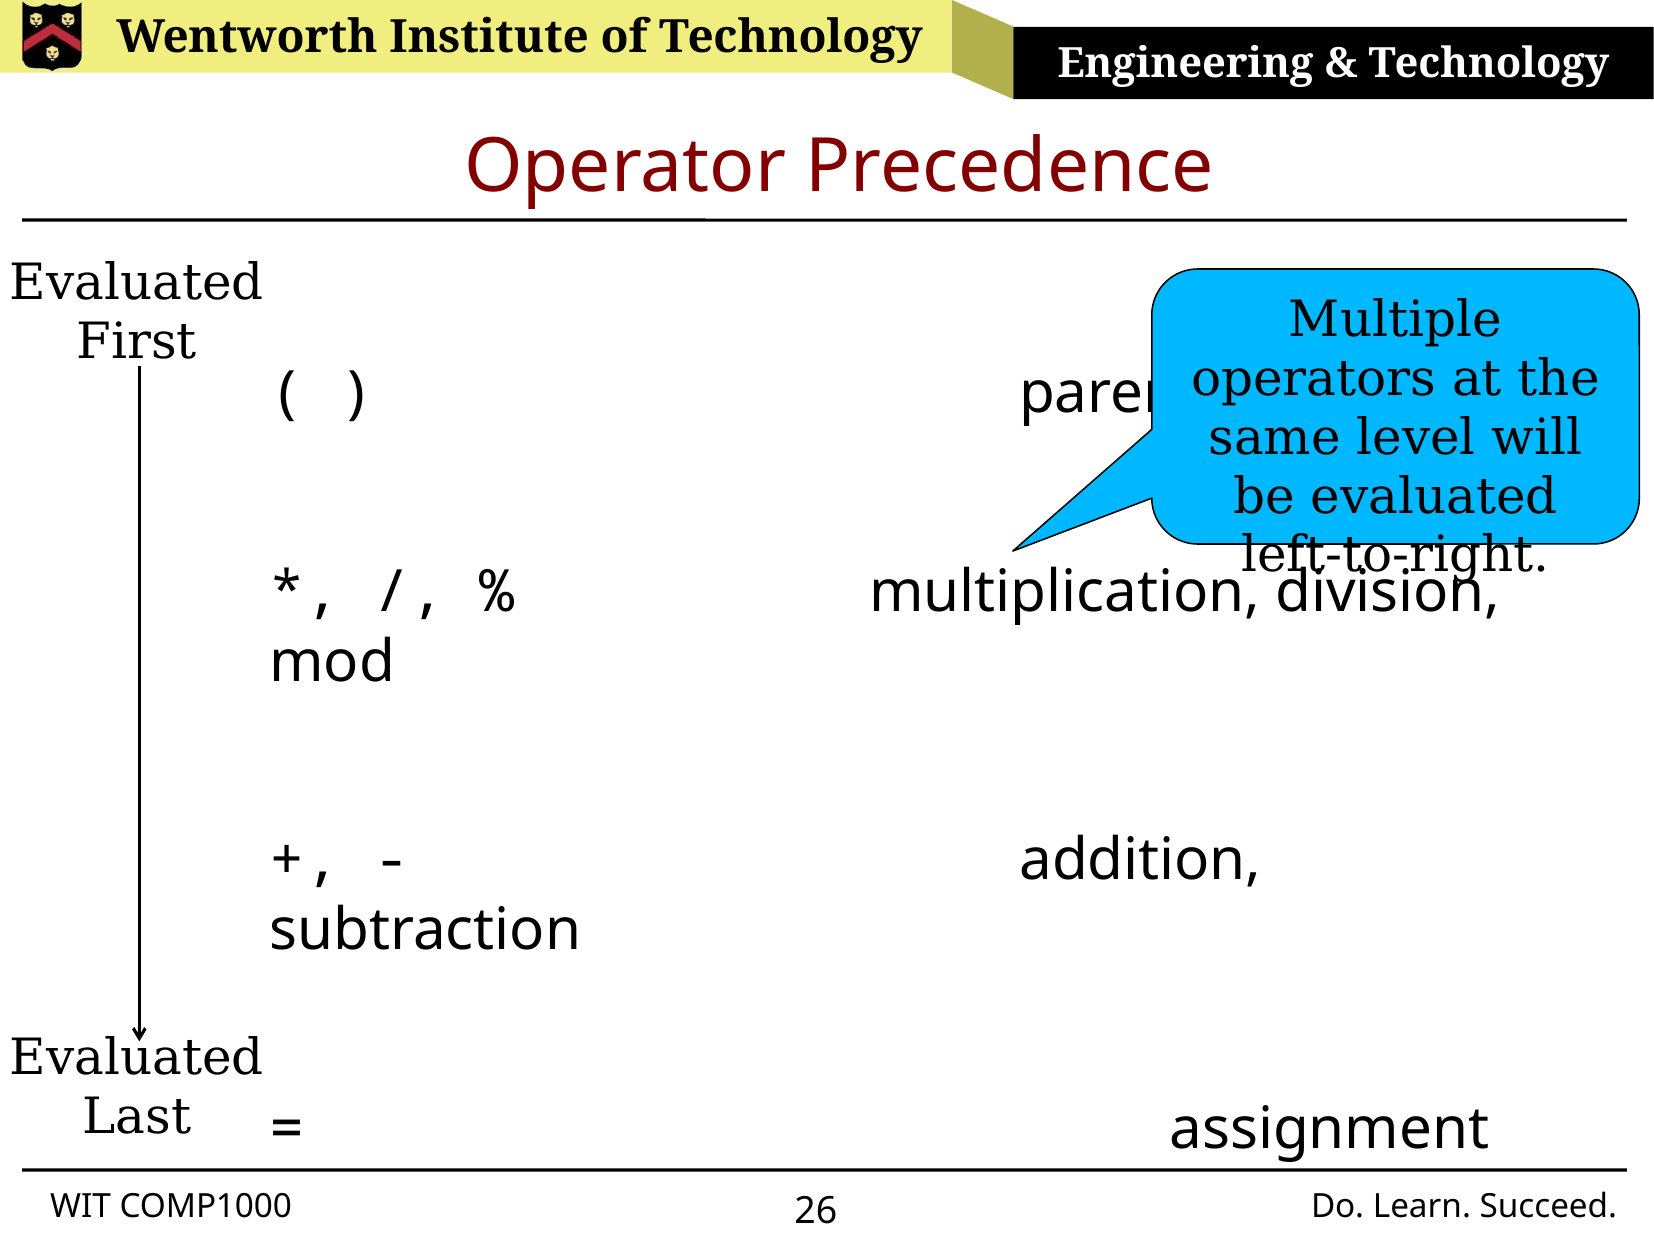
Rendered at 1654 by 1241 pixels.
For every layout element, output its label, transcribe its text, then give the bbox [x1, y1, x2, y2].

text_box Multiple operators at the same level will be evaluated left-to-right. [1012, 268, 1640, 552]
text_box Evaluated Last [0, 1020, 279, 1153]
picture [22, 0, 82, 72]
title Operator Precedence [201, 50, 1477, 258]
list ( ) parentheses *, /, % multiplication, division, mod +, - addition, subtraction = assignment [269, 353, 1580, 1179]
text_box Evaluated First [0, 245, 279, 378]
